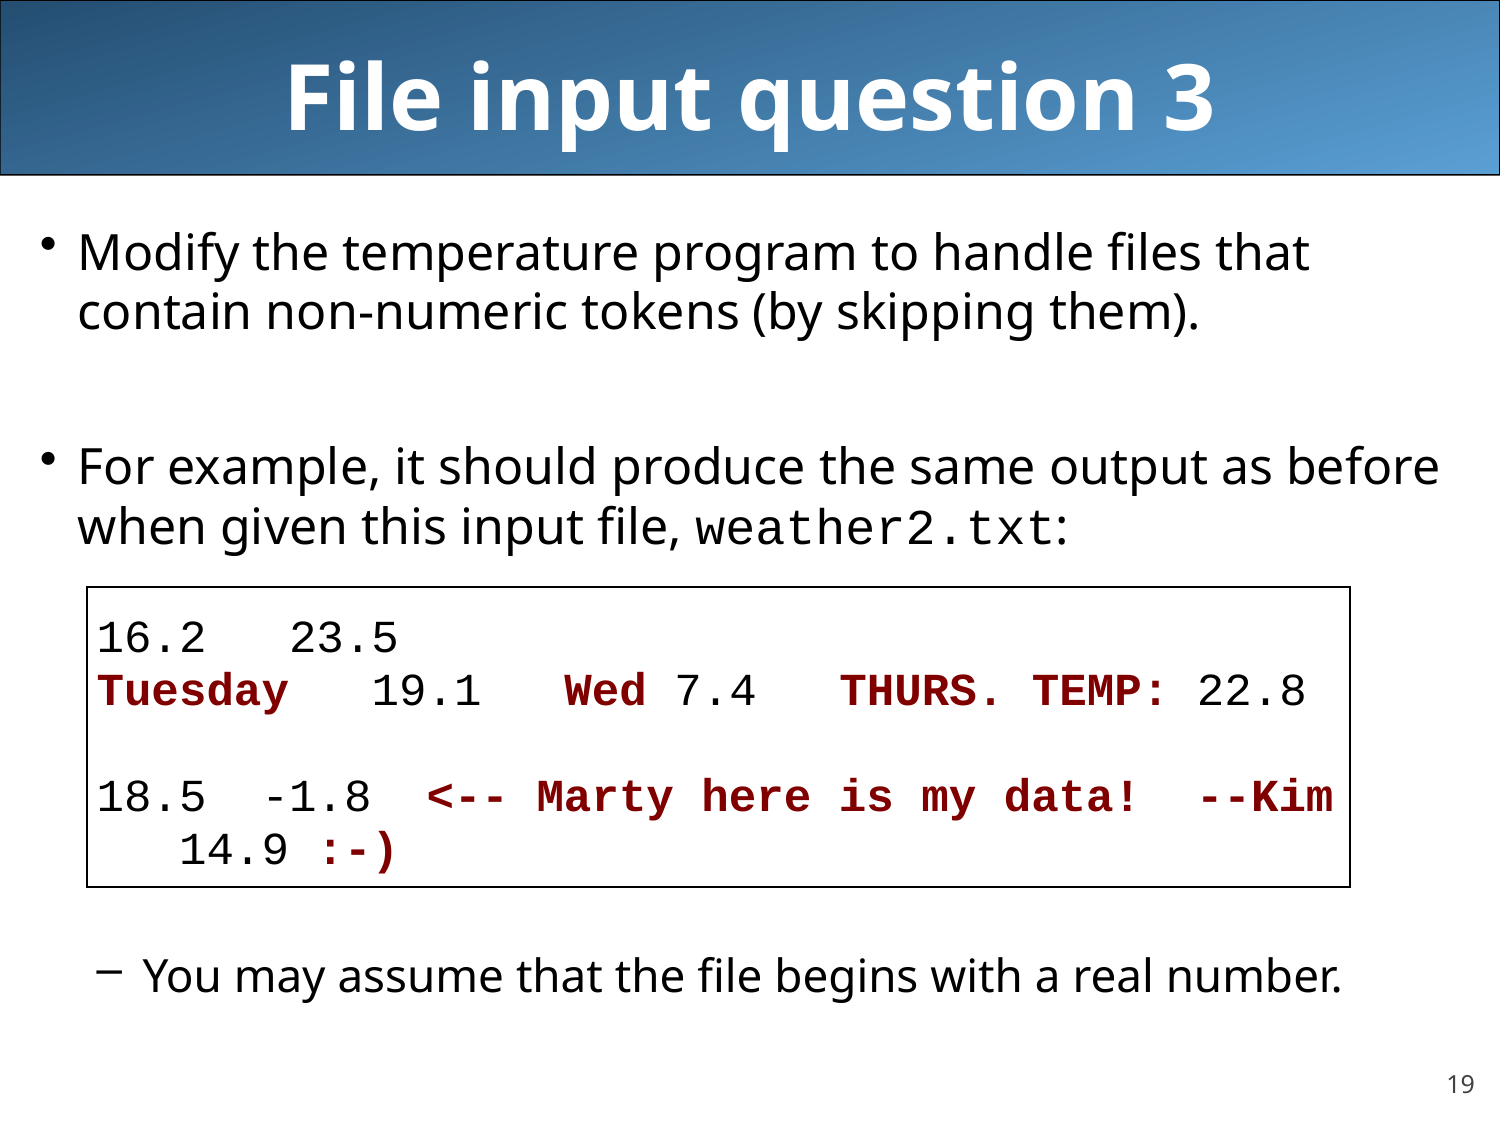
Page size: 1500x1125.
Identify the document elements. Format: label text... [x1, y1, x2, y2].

title File input question 3 [75, 0, 1425, 188]
list Modify the temperature program to handle files that contain non-numeric tokens (by skipping them). For example, it should produce the same output as before when given this input file, weather2.txt: 16.2 23.5 Tuesday 19.1 Wed 7.4 THURS. TEMP: 22.8 18.5 -1.8 <-- Marty here is my data! --Kim 14.9 :-) You may assume that the file begins with a real number. [24, 212, 1500, 1063]
text_box [87, 587, 1350, 888]
